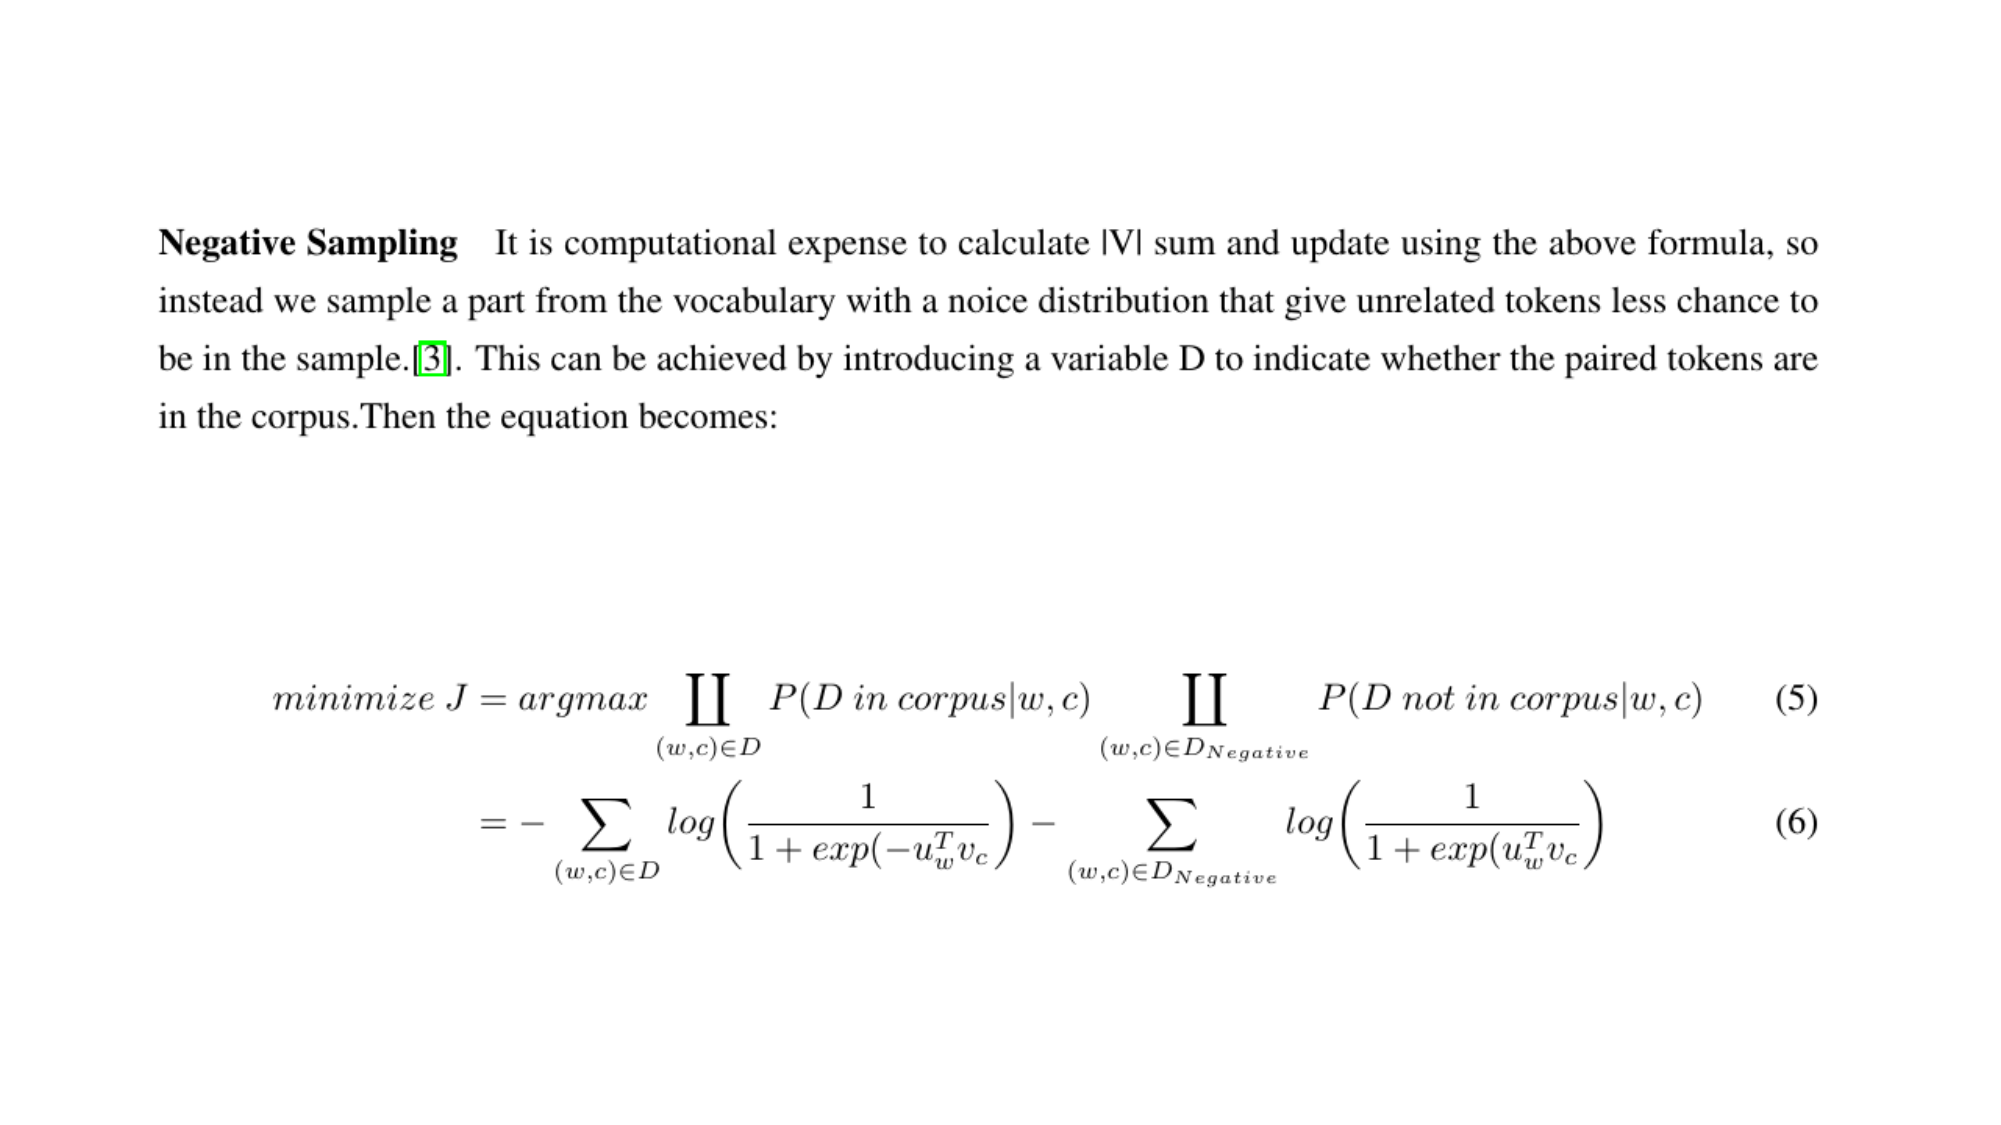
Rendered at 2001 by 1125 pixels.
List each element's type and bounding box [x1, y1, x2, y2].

picture [149, 203, 1850, 921]
